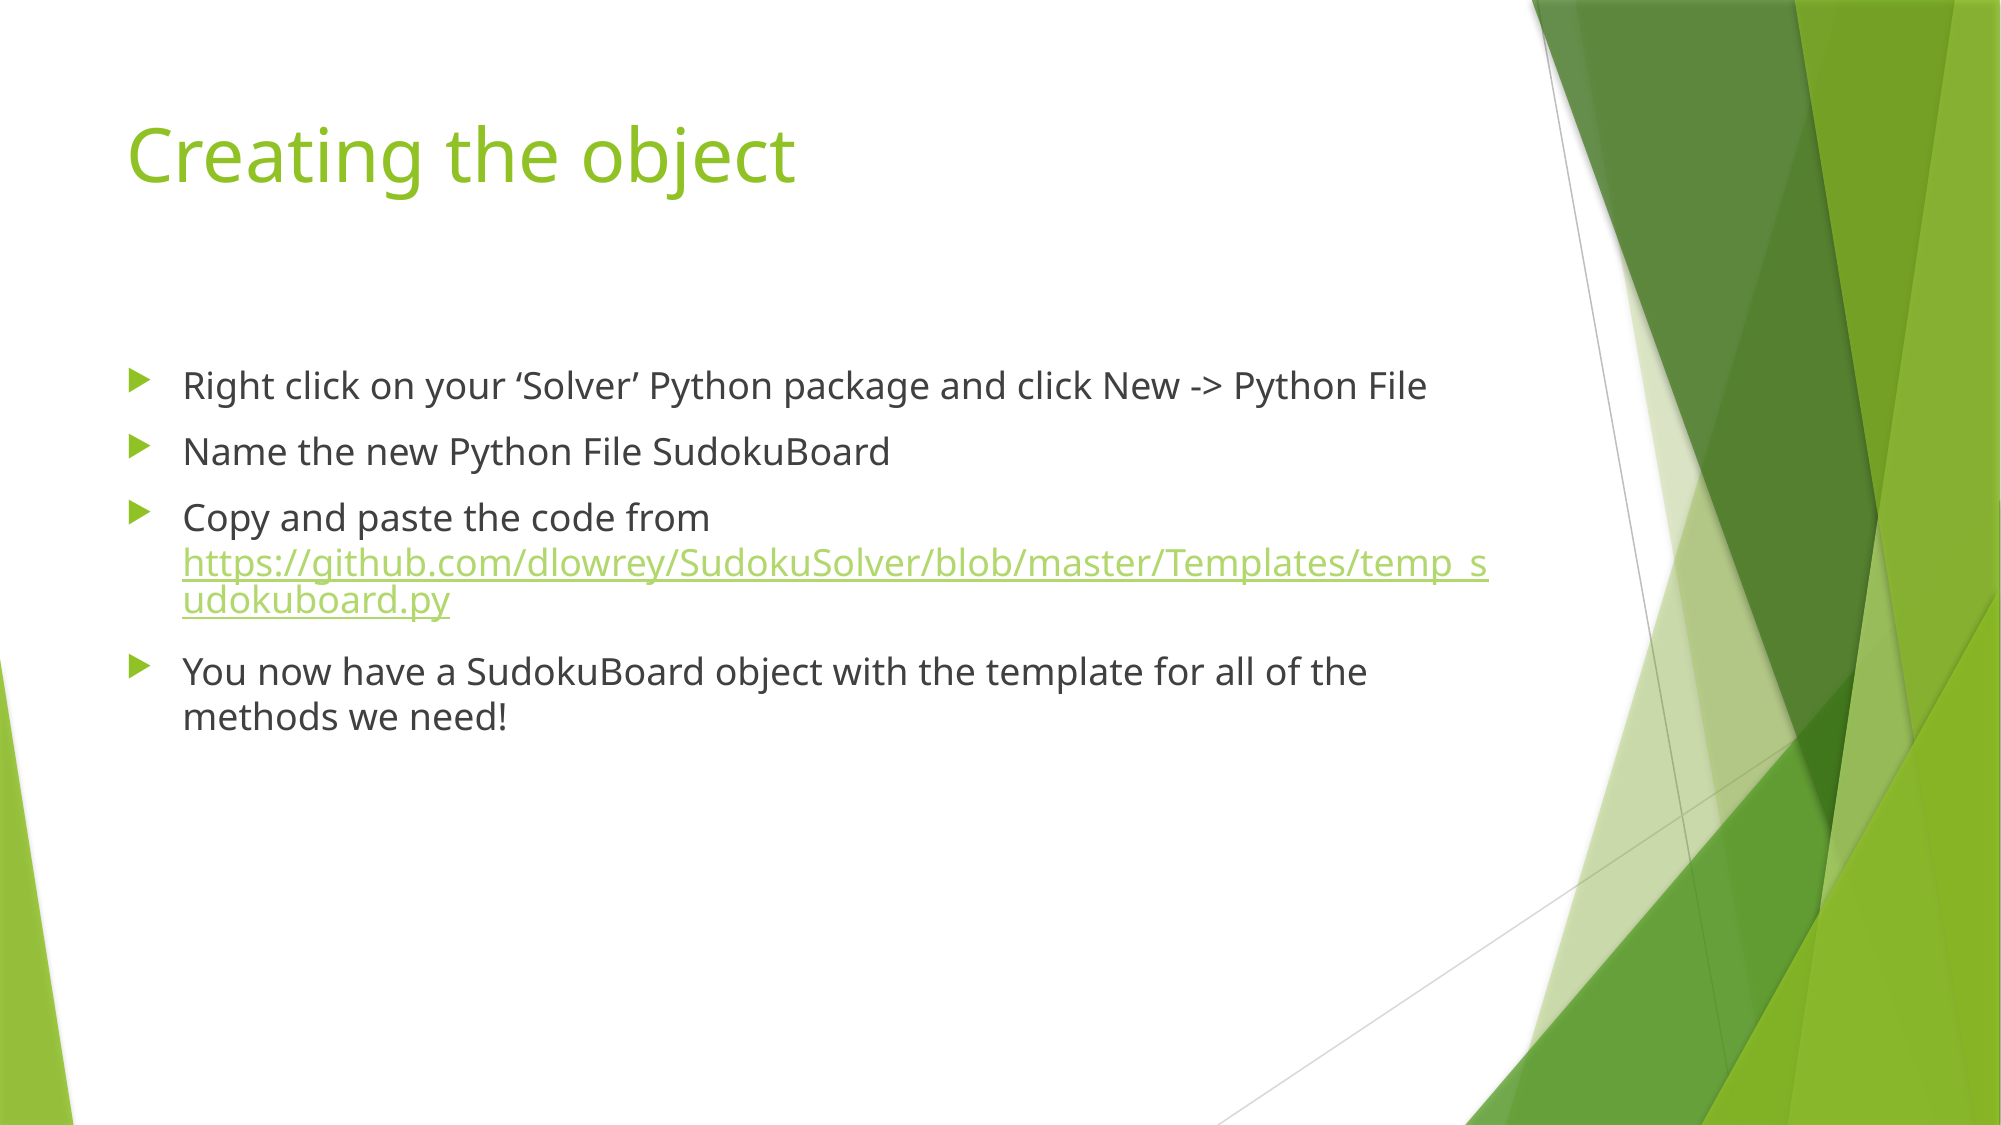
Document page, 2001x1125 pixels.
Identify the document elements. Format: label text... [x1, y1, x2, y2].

title Creating the object [111, 99, 1522, 317]
list Right click on your ‘Solver’ Python package and click New -> Python File Name the new Python File SudokuBoard Copy and paste the code from https://github.com/dlowrey/SudokuSolver/blob/master/Templates/temp_sudokuboard.py You now have a SudokuBoard object with the template for all of the methods we need! [111, 354, 1522, 992]
